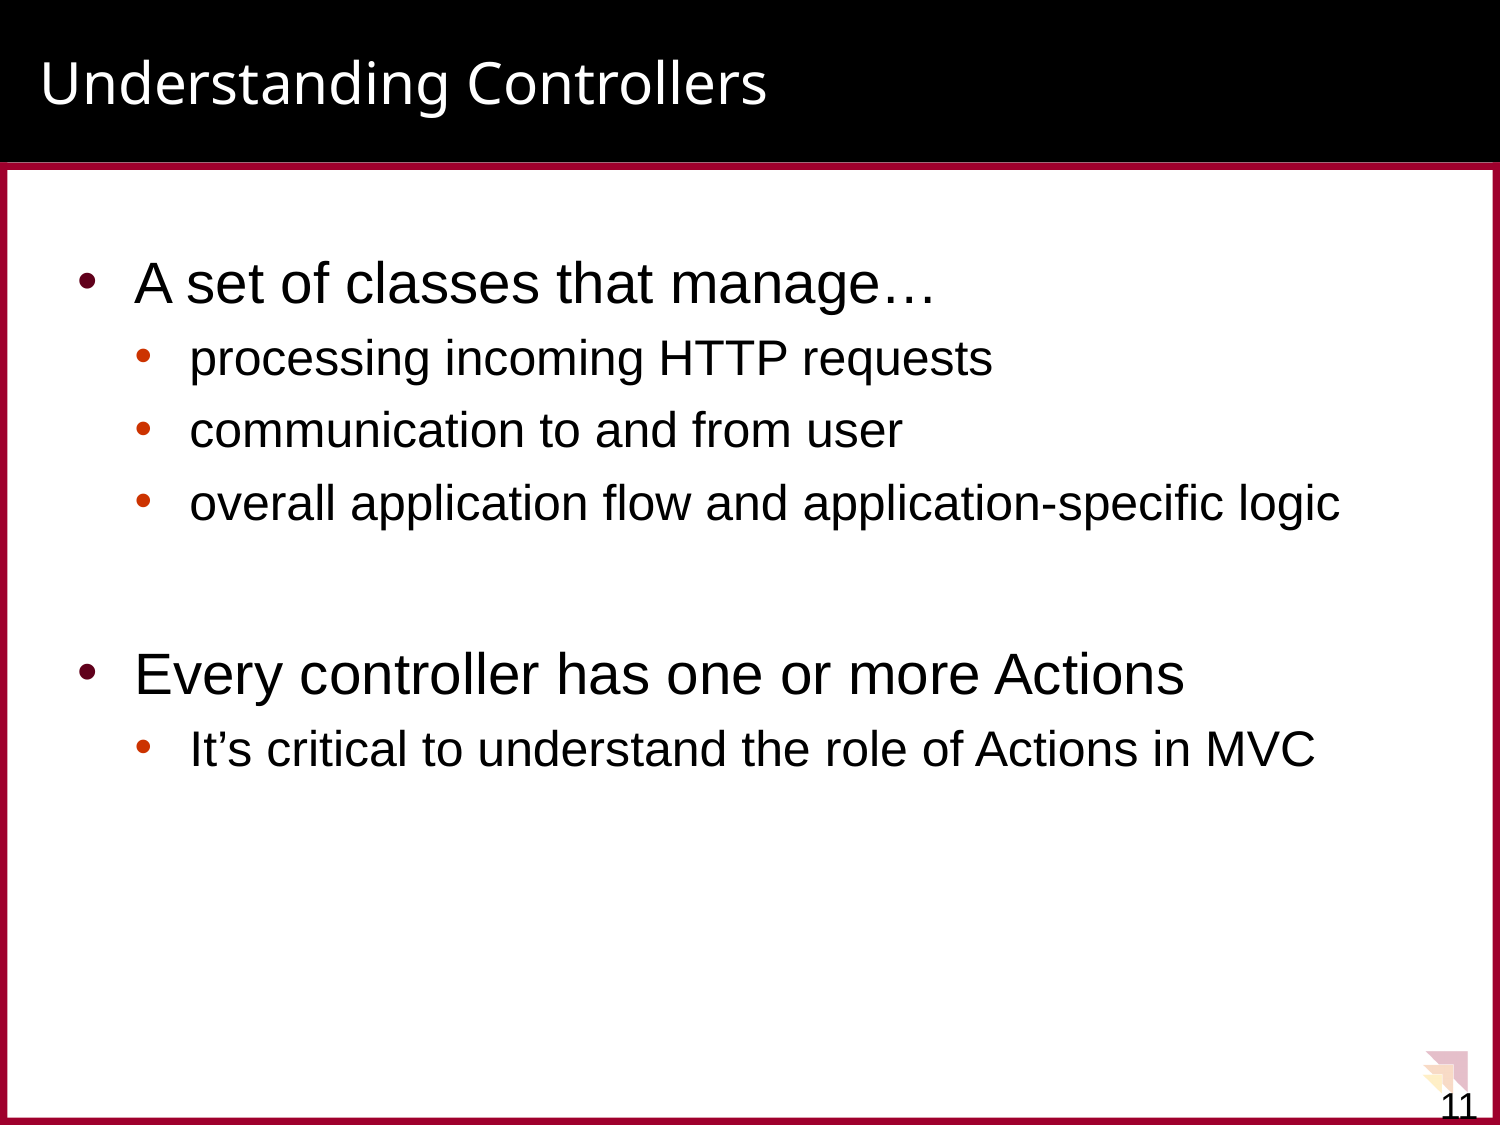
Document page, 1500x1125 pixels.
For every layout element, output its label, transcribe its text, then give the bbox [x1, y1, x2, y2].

list A set of classes that manage… processing incoming HTTP requests communication to and from user overall application flow and application-specific logic Every controller has one or more Actions It’s critical to understand the role of Actions in MVC [62, 237, 1438, 1088]
title Understanding Controllers [24, 12, 1438, 150]
slide_number 11 [1425, 1074, 1500, 1113]
